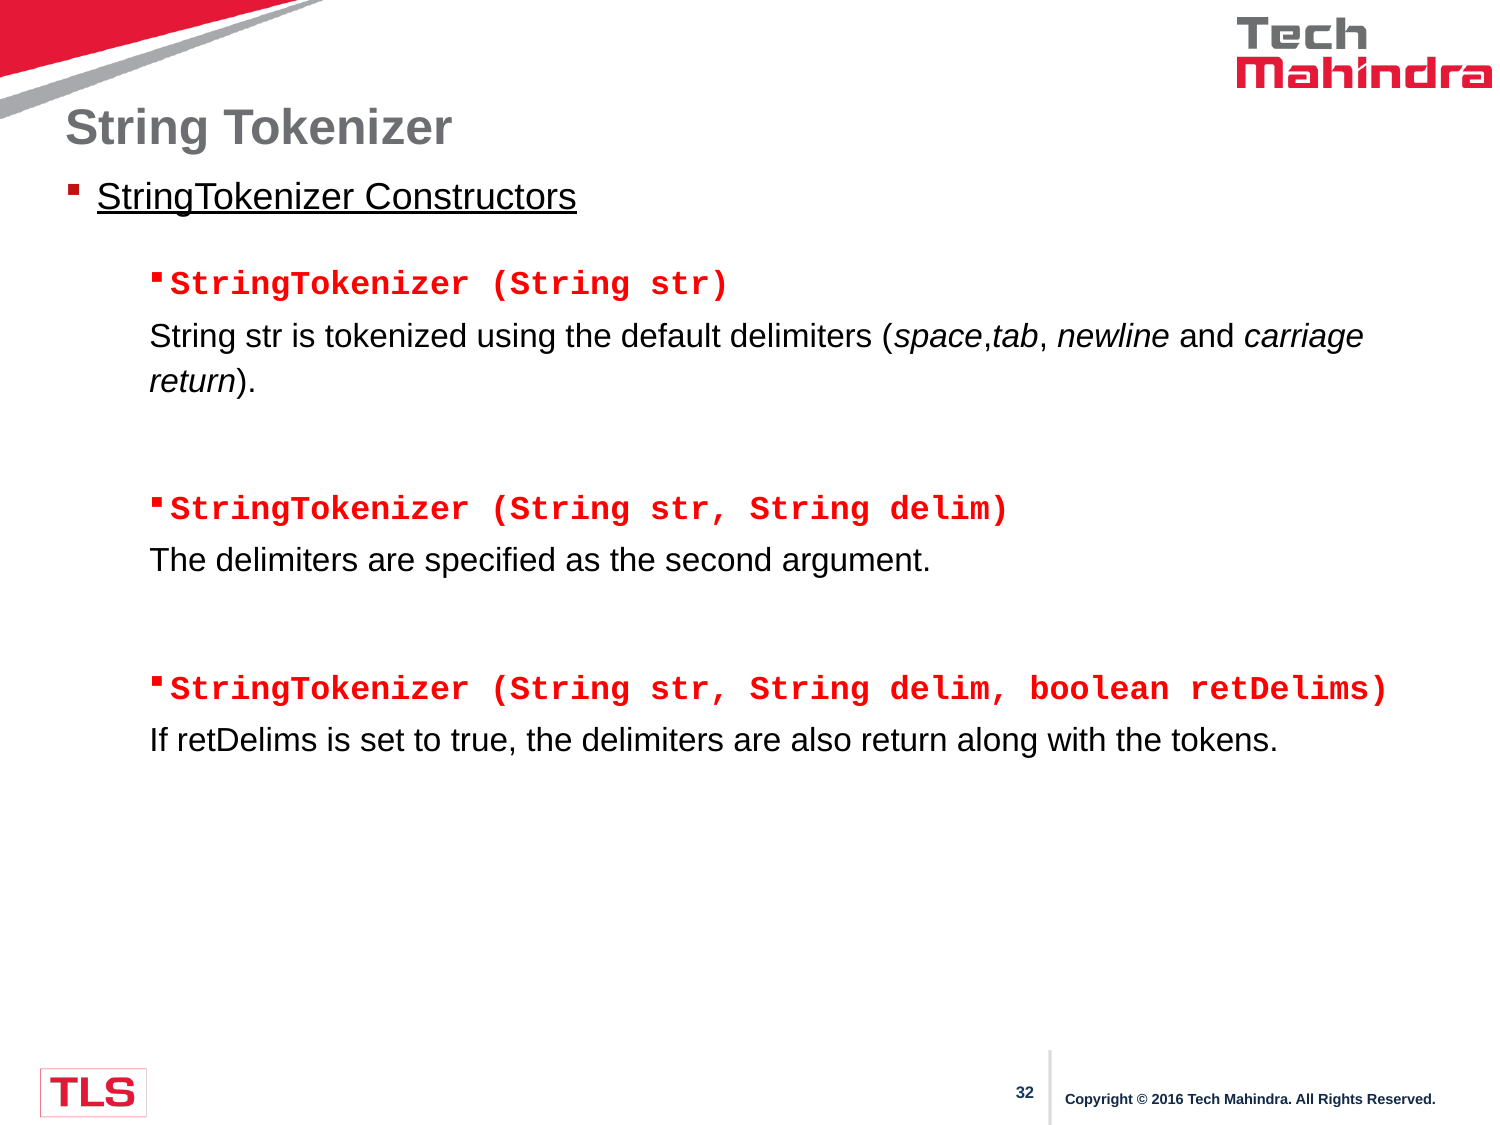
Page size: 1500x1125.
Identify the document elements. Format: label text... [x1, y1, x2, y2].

footer Copyright © 2016 Tech Mahindra. All Rights Reserved. [1050, 1080, 1488, 1118]
title String Tokenizer [50, 90, 1150, 158]
list StringTokenizer Constructors StringTokenizer (String str) String str is tokenized using the default delimiters (space,tab, newline and carriage return). StringTokenizer (String str, String delim) The delimiters are specified as the second argument. StringTokenizer (String str, String delim, boolean retDelims) If retDelims is set to true, the delimiters are also return along with the tokens. [50, 158, 1425, 1059]
picture [38, 1066, 147, 1118]
picture [1237, 17, 1492, 88]
picture [0, 0, 325, 119]
